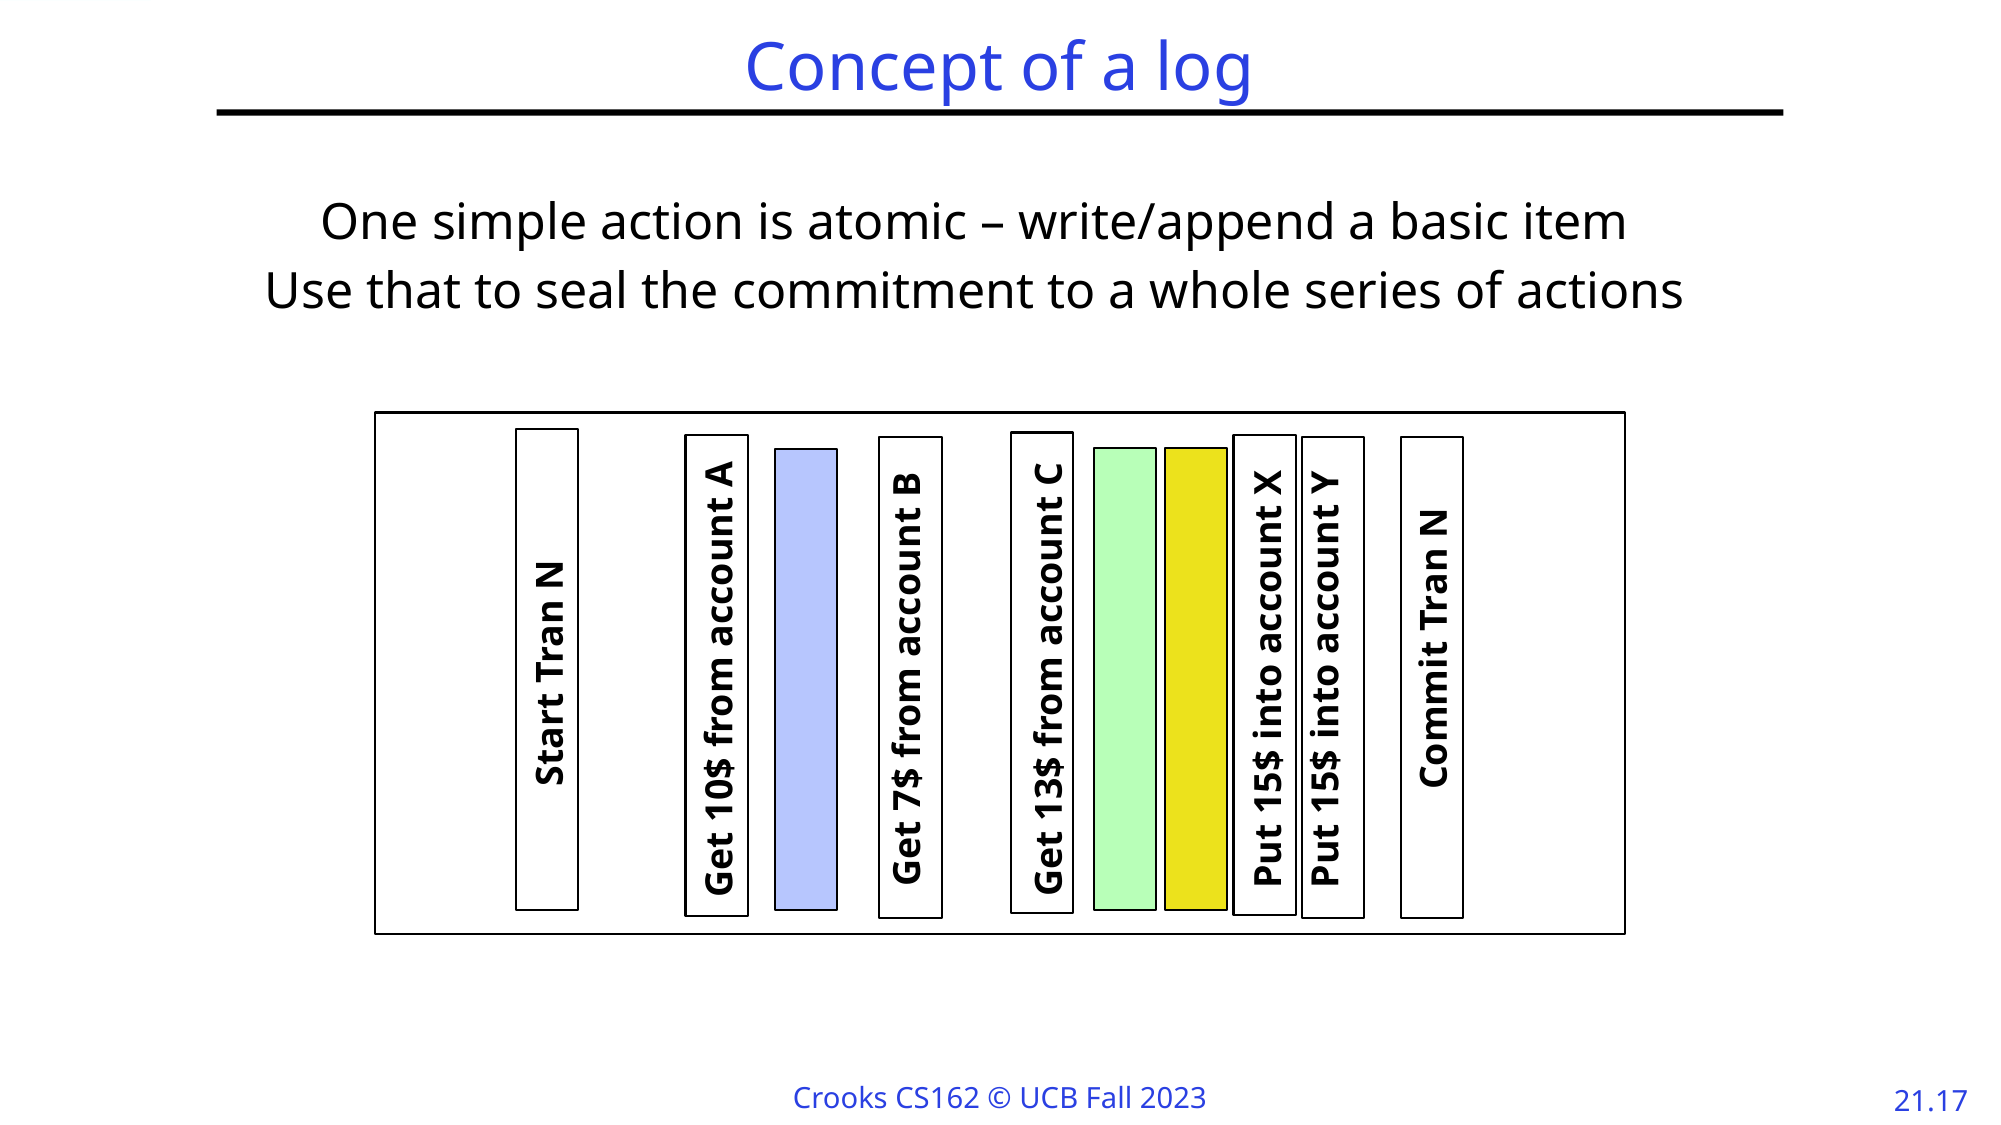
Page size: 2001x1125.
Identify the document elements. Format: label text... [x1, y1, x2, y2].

text_box [1301, 437, 1365, 918]
text_box Start Tran N [518, 545, 578, 802]
text_box [1010, 432, 1074, 913]
title Concept of a log [216, 24, 1784, 113]
text_box Put 15$ into account Y [1296, 456, 1301, 904]
text_box [375, 414, 1625, 934]
text_box [1093, 448, 1157, 910]
text_box [1233, 434, 1296, 916]
text_box [774, 448, 838, 911]
text_box [515, 429, 579, 910]
text_box [1400, 437, 1464, 918]
text_box [685, 435, 748, 916]
text_box Commit Tran N [1401, 493, 1462, 805]
text_box [1165, 448, 1228, 910]
list One simple action is atomic – write/append a basic item Use that to seal the commitment to a whole series of actions [99, 188, 1850, 414]
text_box [879, 437, 942, 918]
text_box Get 7$ from account B [874, 457, 879, 902]
